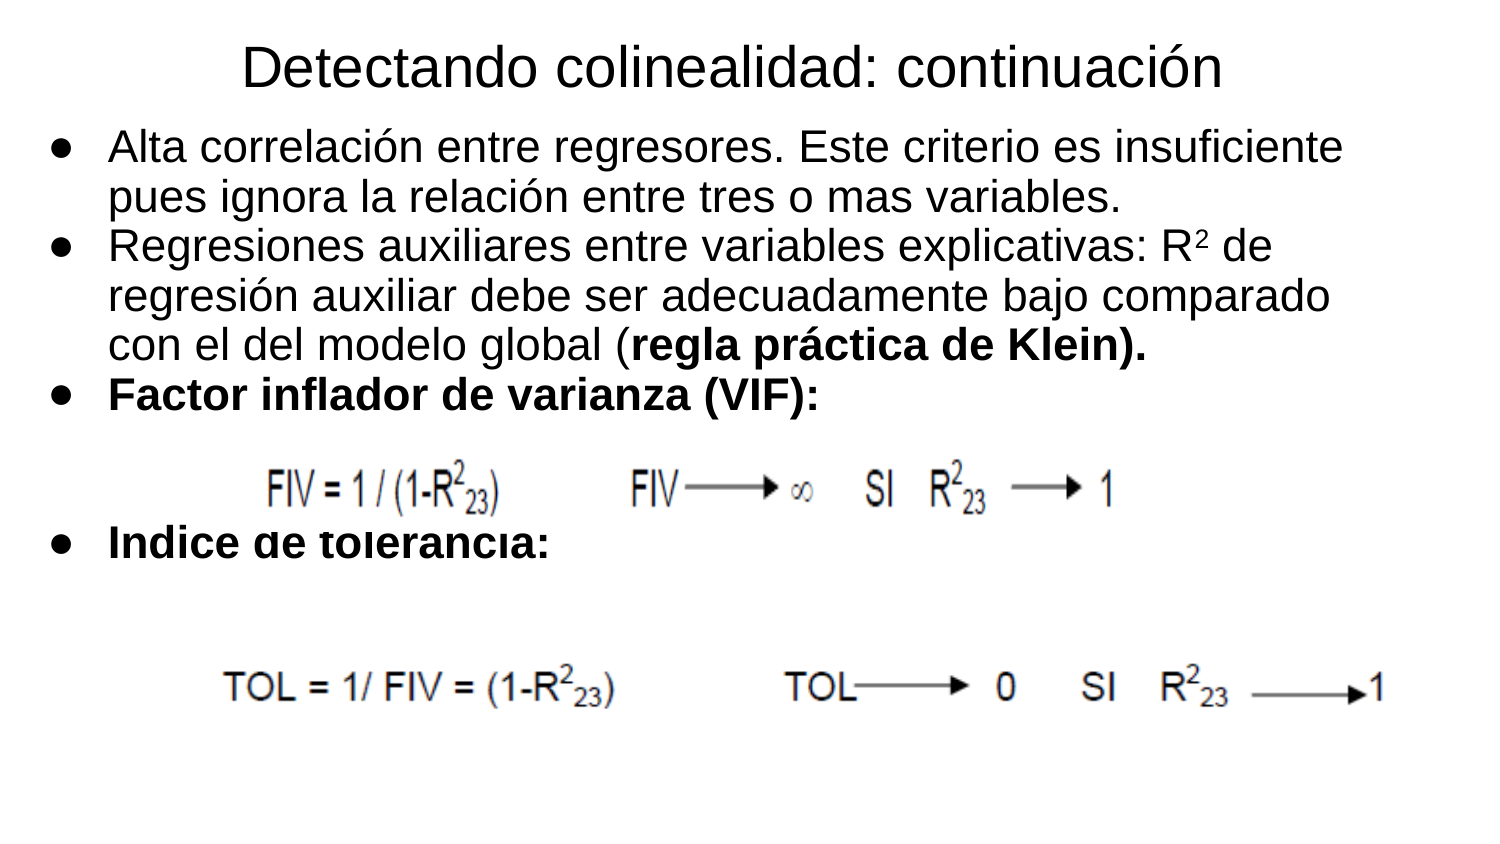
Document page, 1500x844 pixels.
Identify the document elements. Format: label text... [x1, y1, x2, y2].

list Alta correlación entre regresores. Este criterio es insuficiente pues ignora la relación entre tres o mas variables. Regresiones auxiliares entre variables explicativas: R2 de regresión auxiliar debe ser adecuadamente bajo comparado con el del modelo global (regla práctica de Klein). Factor inflador de varianza (VIF): Indice de tolerancia: [17, 108, 1416, 669]
picture [252, 448, 1181, 532]
picture [214, 647, 1433, 743]
title Detectando colinealidad: continuación [34, 14, 1433, 109]
